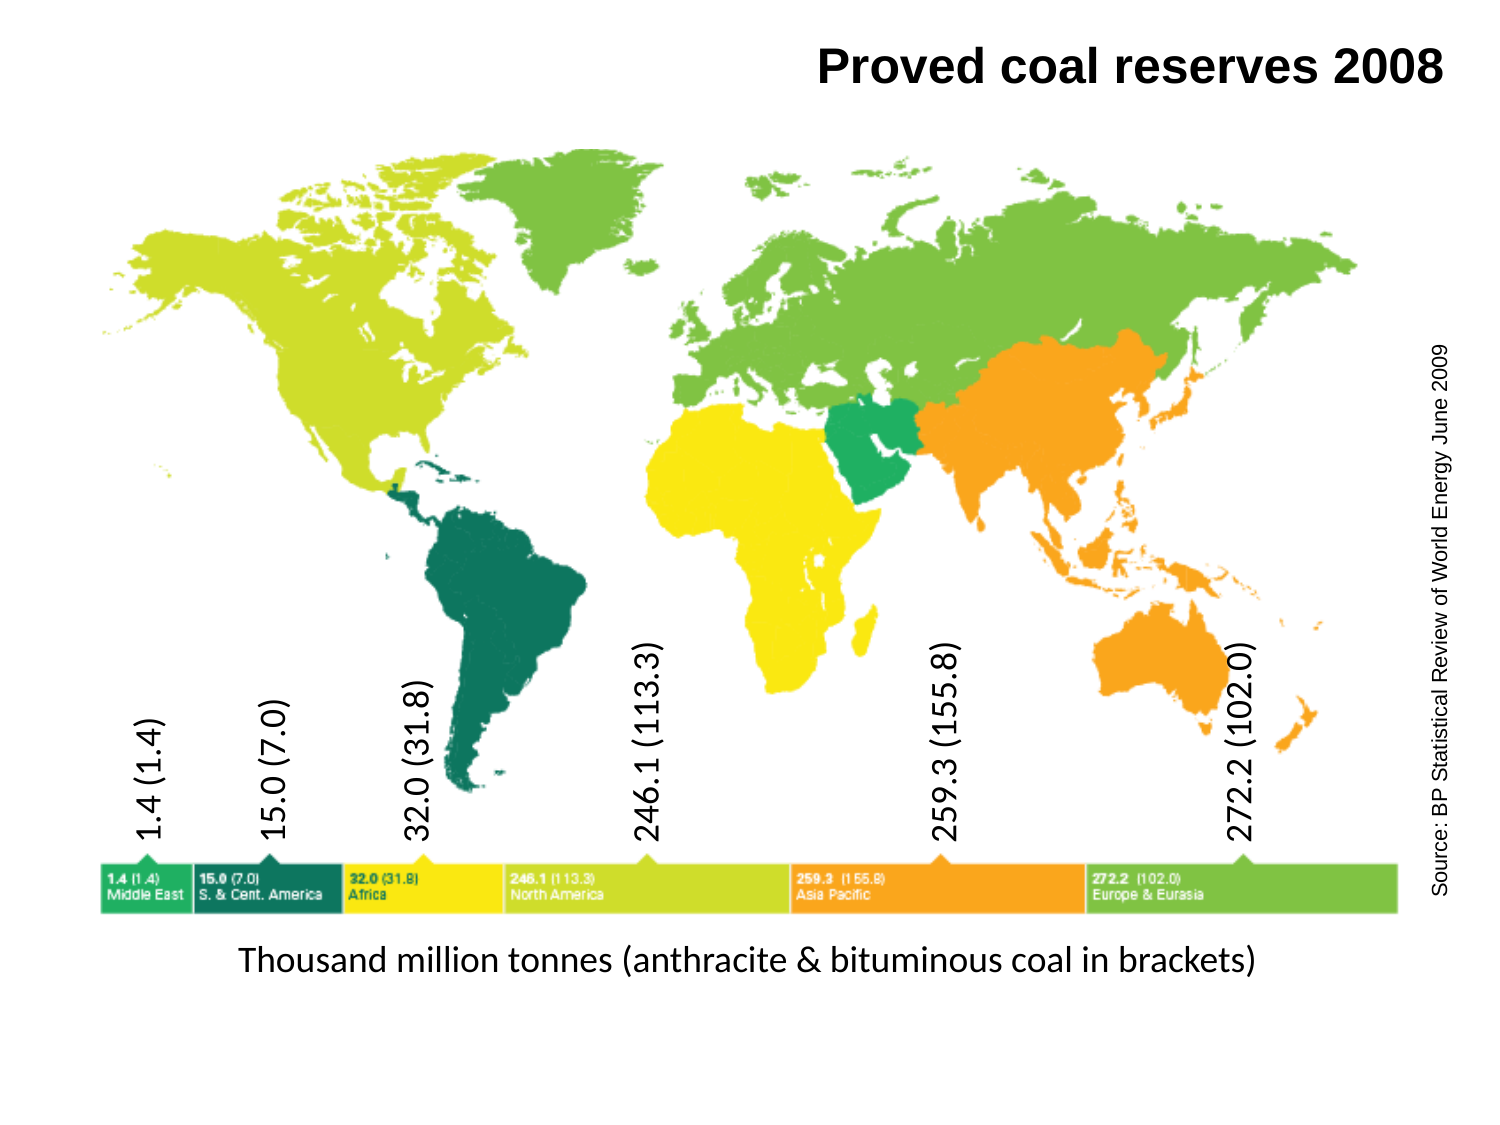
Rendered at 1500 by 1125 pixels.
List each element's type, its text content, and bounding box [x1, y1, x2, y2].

text_box Proved coal reserves 2008 [761, 26, 1460, 101]
text_box Thousand million tonnes (anthracite & bituminous coal in brackets) [223, 941, 1273, 988]
text_box Source: BP Statistical Review of World Energy June 2009 [1417, 331, 1475, 913]
picture [94, 149, 1402, 932]
